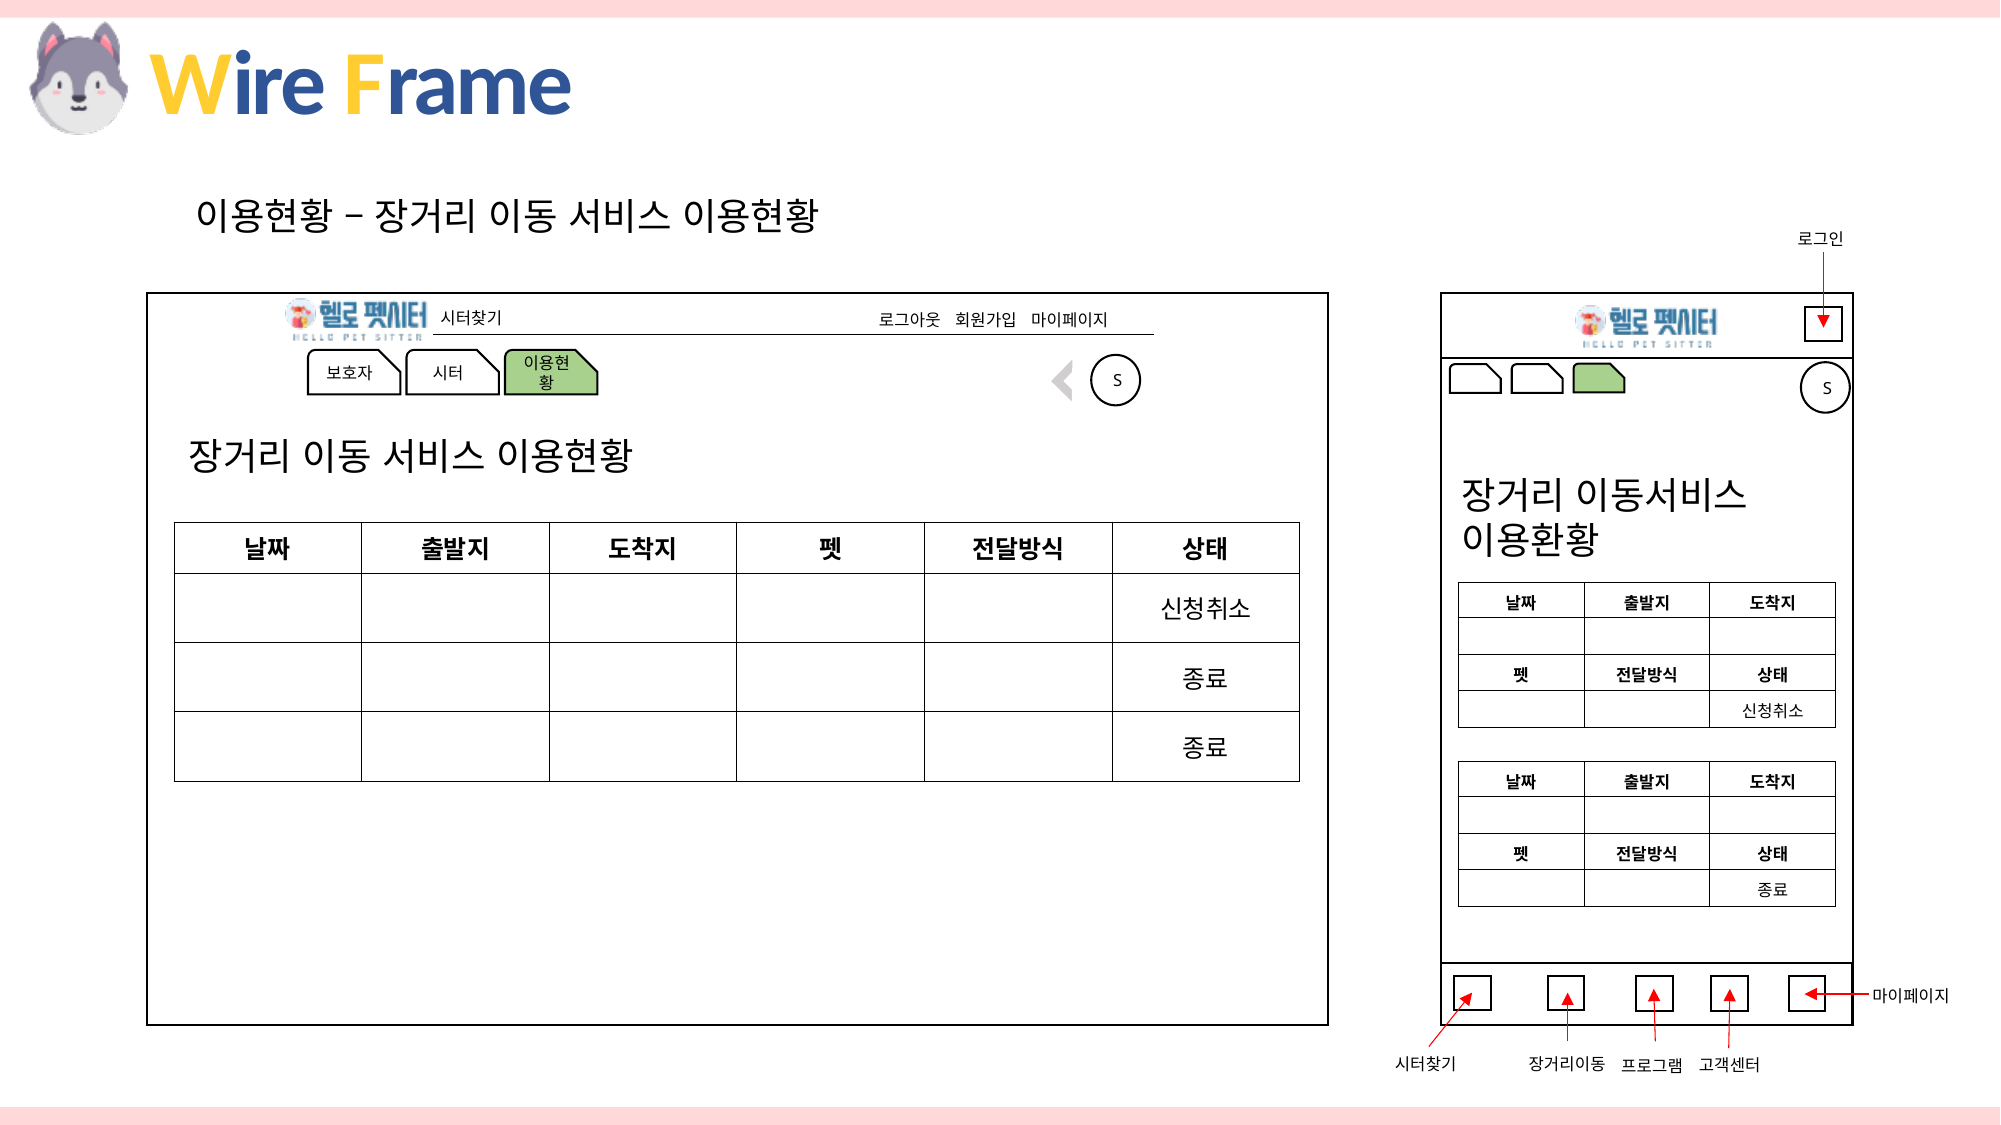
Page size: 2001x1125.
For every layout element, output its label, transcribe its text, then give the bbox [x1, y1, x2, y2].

table_header 전달방식 [925, 523, 1112, 573]
text_box [0, 1106, 2000, 1125]
text_box 프로그램 [1606, 1048, 1705, 1083]
table_cell [1459, 797, 1584, 833]
text_box [146, 292, 1329, 1026]
table_cell 상태 [1710, 834, 1835, 869]
table_cell [175, 574, 361, 642]
table_header 날짜 [1459, 762, 1584, 796]
table_header 출발지 [1585, 762, 1709, 796]
table_cell [737, 712, 924, 781]
text_box 보호자 [306, 348, 402, 396]
table_cell [1585, 691, 1709, 727]
text_box [1440, 962, 1853, 1026]
table_cell [737, 574, 924, 642]
table_header 날짜 [1459, 583, 1584, 617]
table_cell 종료 [1113, 643, 1299, 711]
table_cell [1585, 618, 1709, 654]
table_cell 펫 [1459, 655, 1584, 690]
table_cell [1459, 618, 1584, 654]
text_box 로그아웃 회원가입 마이페이지 [864, 302, 1172, 338]
table_cell [1710, 618, 1835, 654]
table_header 도착지 [1710, 762, 1835, 796]
table_header 도착지 [1710, 583, 1835, 617]
text_box 마이페이지 [1857, 978, 1974, 1013]
picture [20, 19, 139, 138]
text_box [1804, 306, 1843, 342]
table_cell [925, 643, 1112, 711]
table_cell 종료 [1113, 712, 1299, 781]
table_header 출발지 [1585, 583, 1709, 617]
table_cell [925, 712, 1112, 781]
table_cell [362, 574, 549, 642]
text_box S [1799, 361, 1851, 414]
text_box S [1090, 353, 1142, 407]
table_header 펫 [737, 523, 924, 573]
text_box 고객센터 [1684, 1047, 1800, 1083]
text_box [1635, 975, 1674, 1012]
text_box [1572, 362, 1626, 394]
text_box [0, 0, 2000, 19]
table_cell 종료 [1710, 870, 1835, 906]
table_cell [1585, 870, 1709, 906]
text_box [1428, 992, 1473, 1047]
text_box [1448, 363, 1502, 394]
table_cell [175, 643, 361, 711]
table_cell [925, 574, 1112, 642]
table_cell [1459, 870, 1584, 906]
text_box Wire Frame [138, 15, 584, 140]
text_box 이용현황 [503, 348, 599, 396]
text_box 시터찾기 [1380, 1046, 1478, 1082]
table_cell [175, 712, 361, 781]
table_cell 신청취소 [1113, 574, 1299, 642]
table_cell [550, 712, 736, 781]
table_cell 펫 [1459, 834, 1584, 869]
table_cell [1459, 691, 1584, 727]
text_box 시터찾기 [435, 300, 524, 334]
text_box 장거리이동 [1513, 1046, 1630, 1082]
table_cell [1585, 797, 1709, 833]
table_header 도착지 [550, 523, 736, 573]
text_box [1710, 975, 1749, 1012]
table_cell 상태 [1710, 655, 1835, 690]
text_box [1047, 353, 1075, 407]
table_cell [1710, 797, 1835, 833]
text_box 시터 [405, 348, 500, 396]
text_box 이용현황 – 장거리 이동 서비스 이용현황 [180, 186, 836, 246]
text_box 로그인 [1782, 221, 1881, 257]
text_box [1453, 975, 1492, 1011]
picture [280, 296, 435, 344]
table_cell 전달방식 [1585, 834, 1709, 869]
text_box [1440, 292, 1854, 993]
table_cell [550, 574, 736, 642]
table_header 날짜 [175, 523, 361, 573]
table_header 출발지 [362, 523, 549, 573]
table_cell [362, 712, 549, 781]
table_cell [362, 643, 549, 711]
text_box 장거리 이동 서비스 이용현황 [173, 425, 730, 486]
text_box 장거리 이동서비스 이용환황 [1447, 464, 1826, 570]
table_cell [737, 643, 924, 711]
table_cell 전달방식 [1585, 655, 1709, 690]
table_header 상태 [1113, 523, 1299, 573]
table_cell 신청취소 [1710, 691, 1835, 727]
text_box [1547, 975, 1585, 1011]
text_box [1788, 975, 1826, 1012]
text_box [1510, 363, 1564, 394]
picture [1569, 303, 1725, 351]
table_cell [550, 643, 736, 711]
